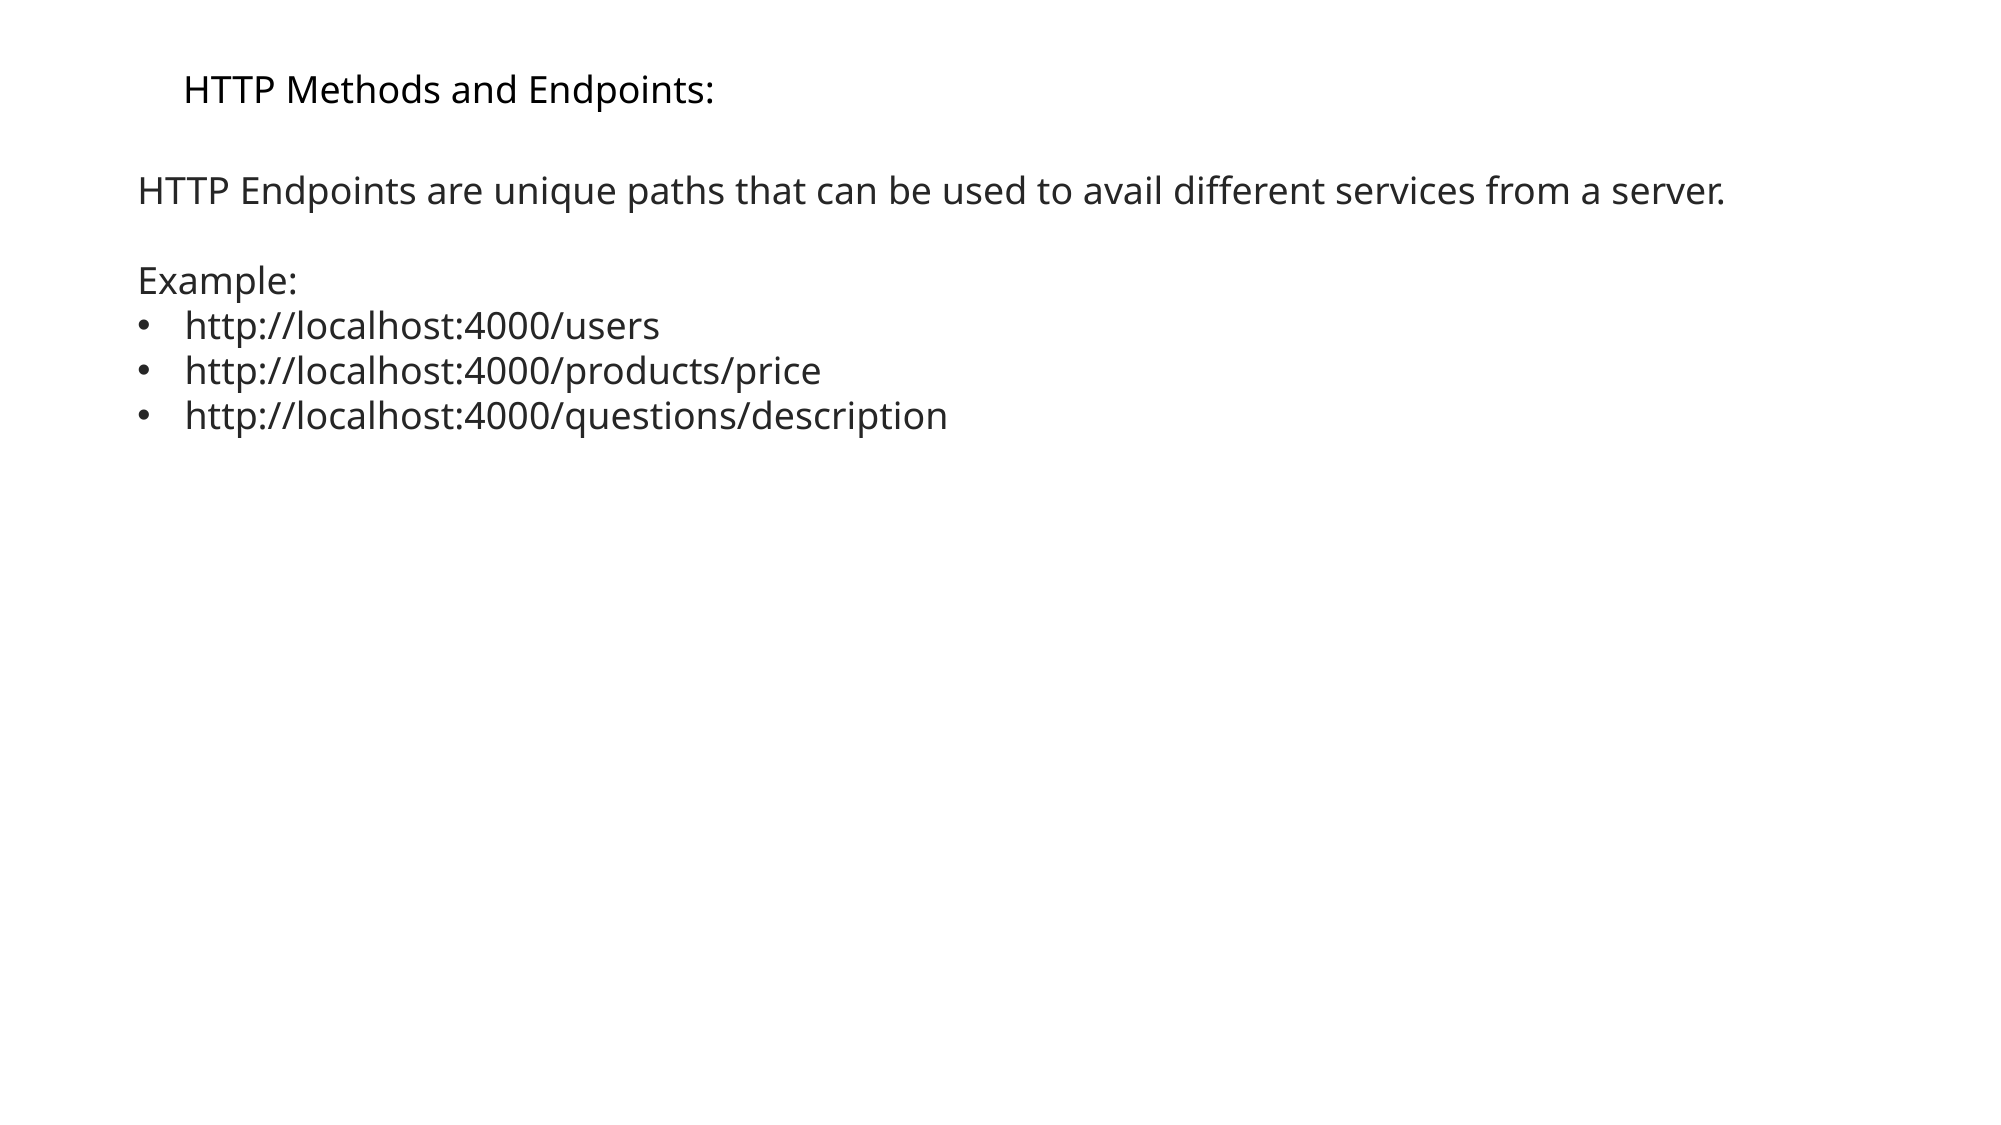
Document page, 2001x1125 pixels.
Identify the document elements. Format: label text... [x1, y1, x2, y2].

text_box HTTP Methods and Endpoints: [168, 58, 731, 119]
text_box HTTP Endpoints are unique paths that can be used to avail different services from a server. Example: http://localhost:4000/users http://localhost:4000/products/price http://localhost:4000/questions/description [122, 159, 1911, 490]
